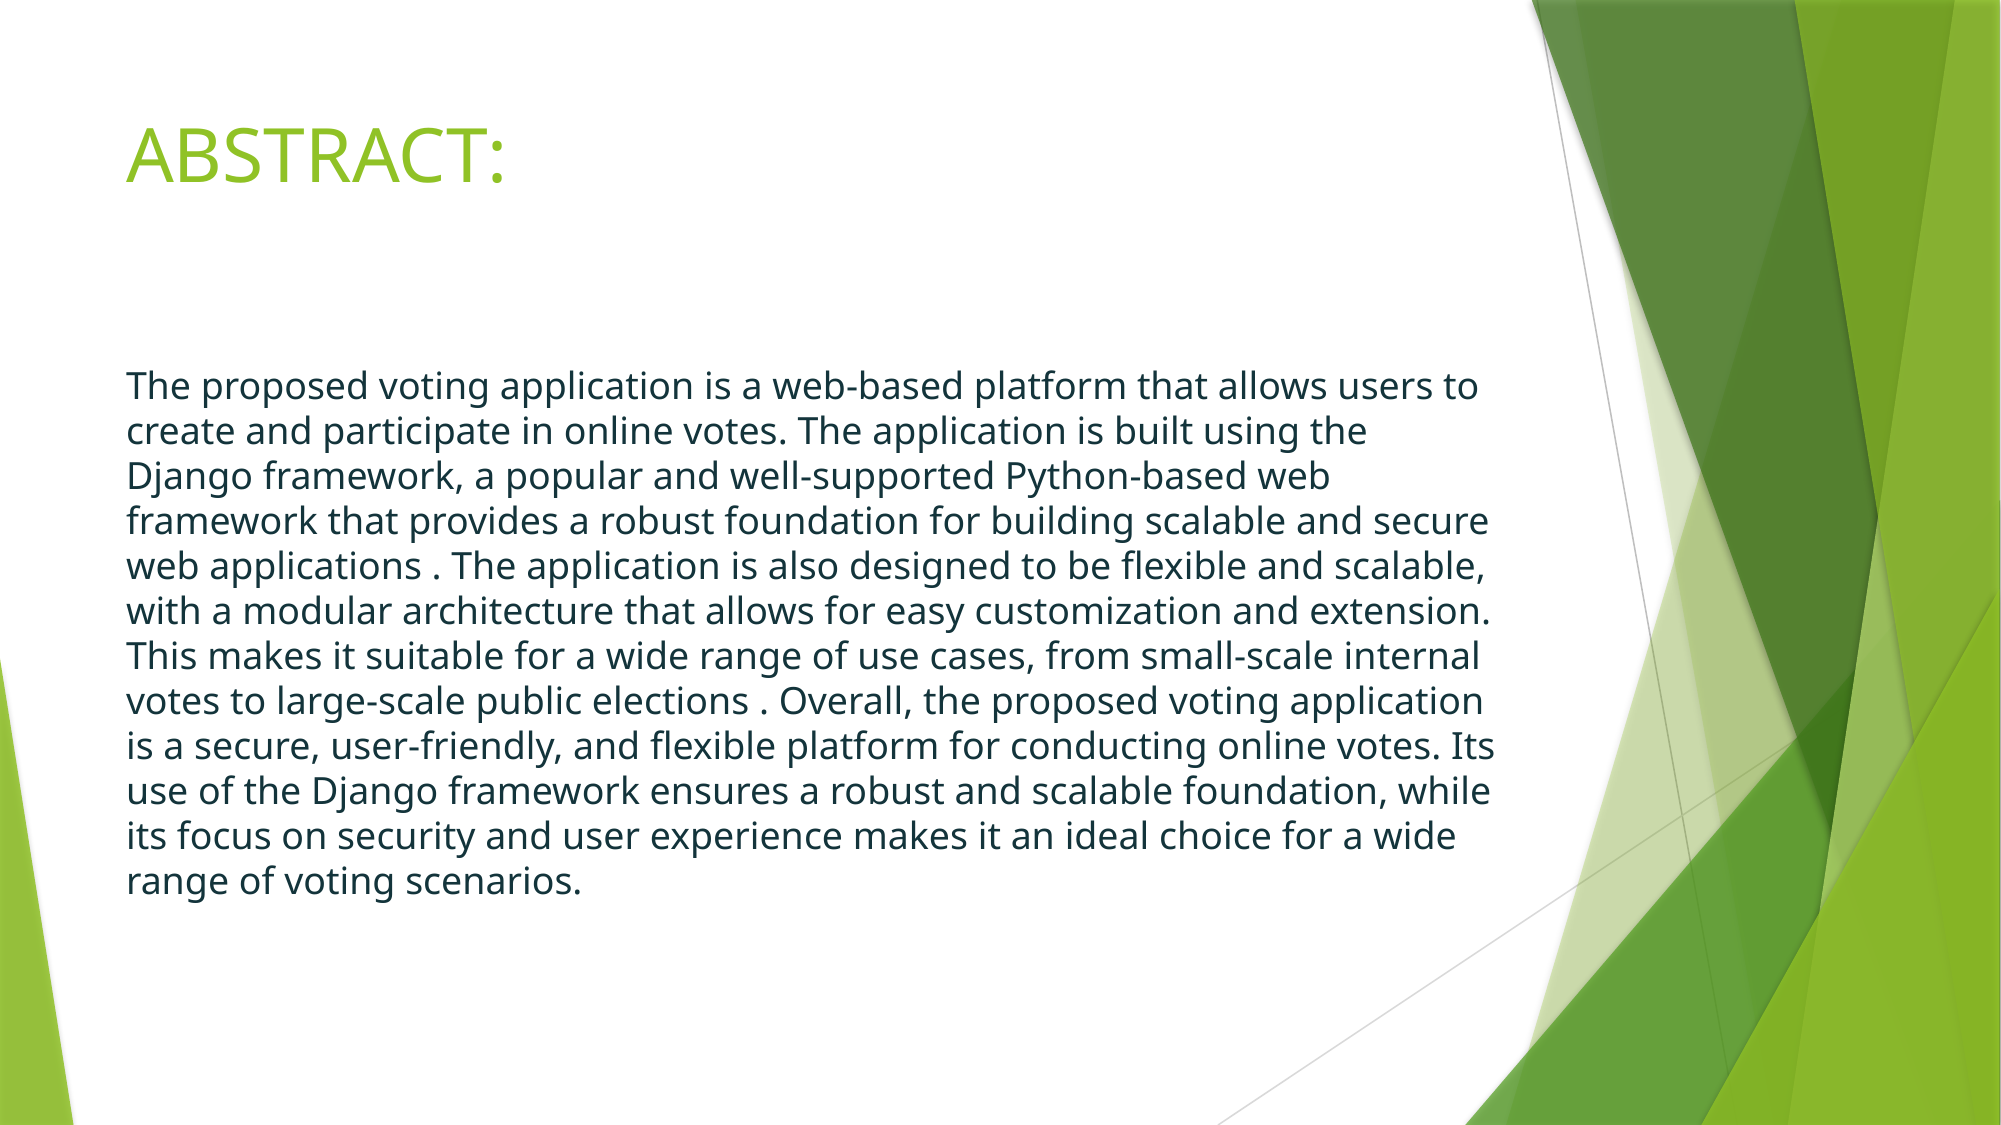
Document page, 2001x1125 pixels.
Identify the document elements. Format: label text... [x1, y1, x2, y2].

list The proposed voting application is a web-based platform that allows users to create and participate in online votes. The application is built using the Django framework, a popular and well-supported Python-based web framework that provides a robust foundation for building scalable and secure web applications . The application is also designed to be flexible and scalable, with a modular architecture that allows for easy customization and extension. This makes it suitable for a wide range of use cases, from small-scale internal votes to large-scale public elections . Overall, the proposed voting application is a secure, user-friendly, and flexible platform for conducting online votes. Its use of the Django framework ensures a robust and scalable foundation, while its focus on security and user experience makes it an ideal choice for a wide range of voting scenarios. [111, 354, 1522, 992]
title ABSTRACT: [111, 99, 1522, 268]
